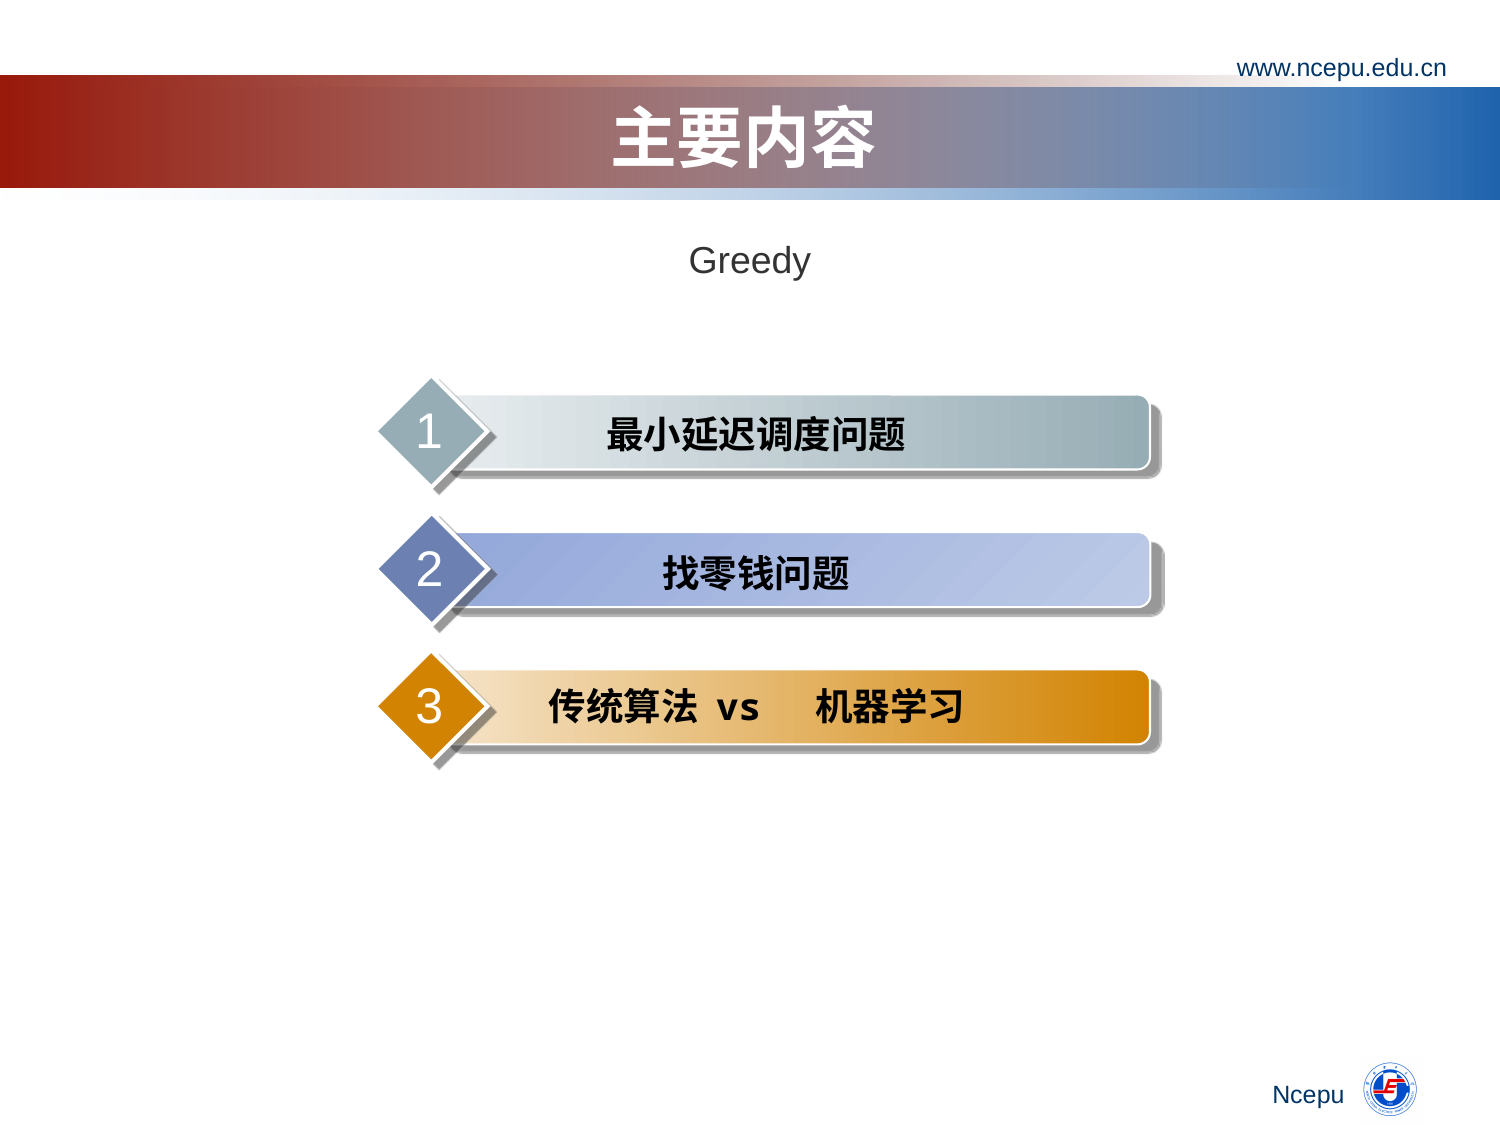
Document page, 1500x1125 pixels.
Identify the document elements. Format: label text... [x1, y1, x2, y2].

slide_number www.ncepu.edu.cn [1112, 44, 1463, 85]
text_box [374, 374, 1150, 488]
text_box Greedy [673, 228, 827, 289]
footer Ncepu [884, 1071, 1360, 1117]
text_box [374, 649, 1150, 763]
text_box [375, 512, 1151, 626]
title 主要内容 [137, 89, 1351, 183]
picture [1359, 1054, 1425, 1125]
